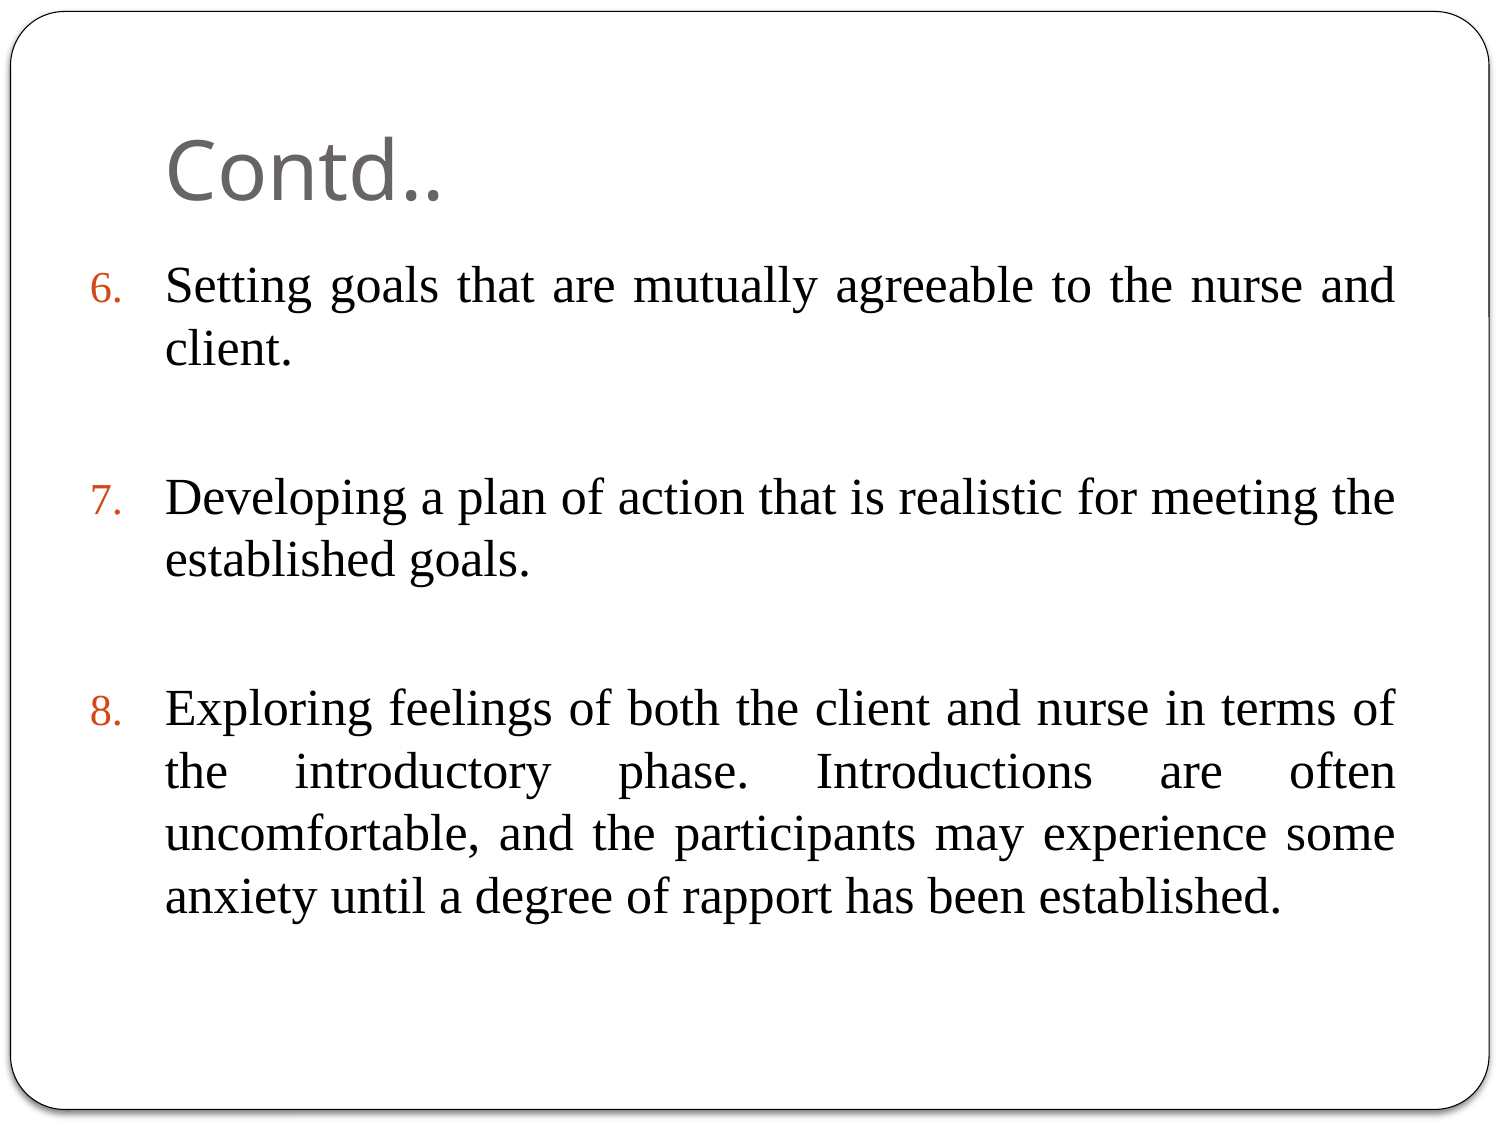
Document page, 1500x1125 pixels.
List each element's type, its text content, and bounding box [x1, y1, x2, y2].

title Contd.. [150, 45, 1425, 233]
list Setting goals that are mutually agreeable to the nurse and client. Developing a plan of action that is realistic for meeting the established goals. Exploring feelings of both the client and nurse in terms of the introductory phase. Introductions are often uncomfortable, and the participants may experience some anxiety until a degree of rapport has been established. [75, 243, 1412, 1083]
